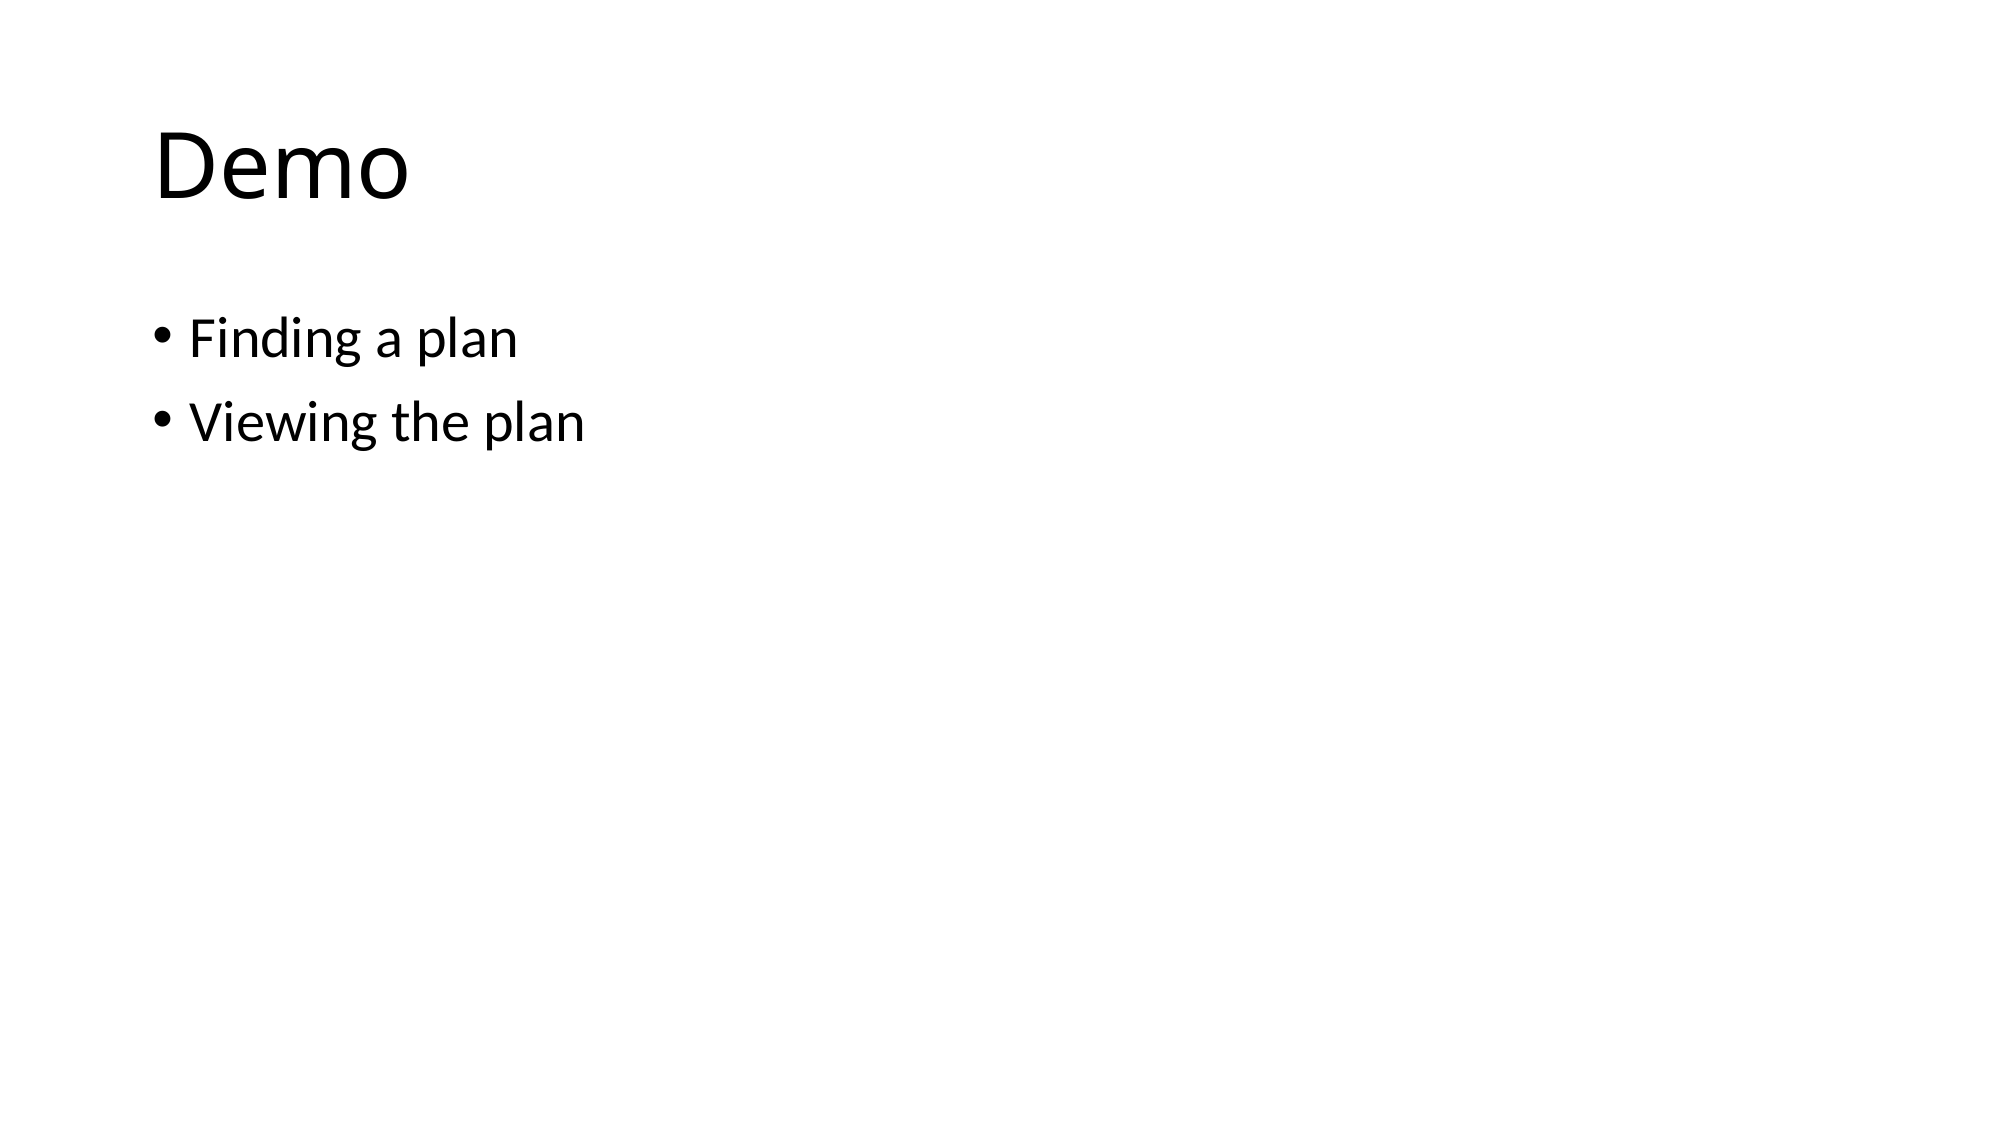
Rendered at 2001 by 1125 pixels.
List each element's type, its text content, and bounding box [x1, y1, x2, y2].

list Finding a plan Viewing the plan [137, 299, 1863, 1014]
title Demo [137, 59, 1863, 278]
